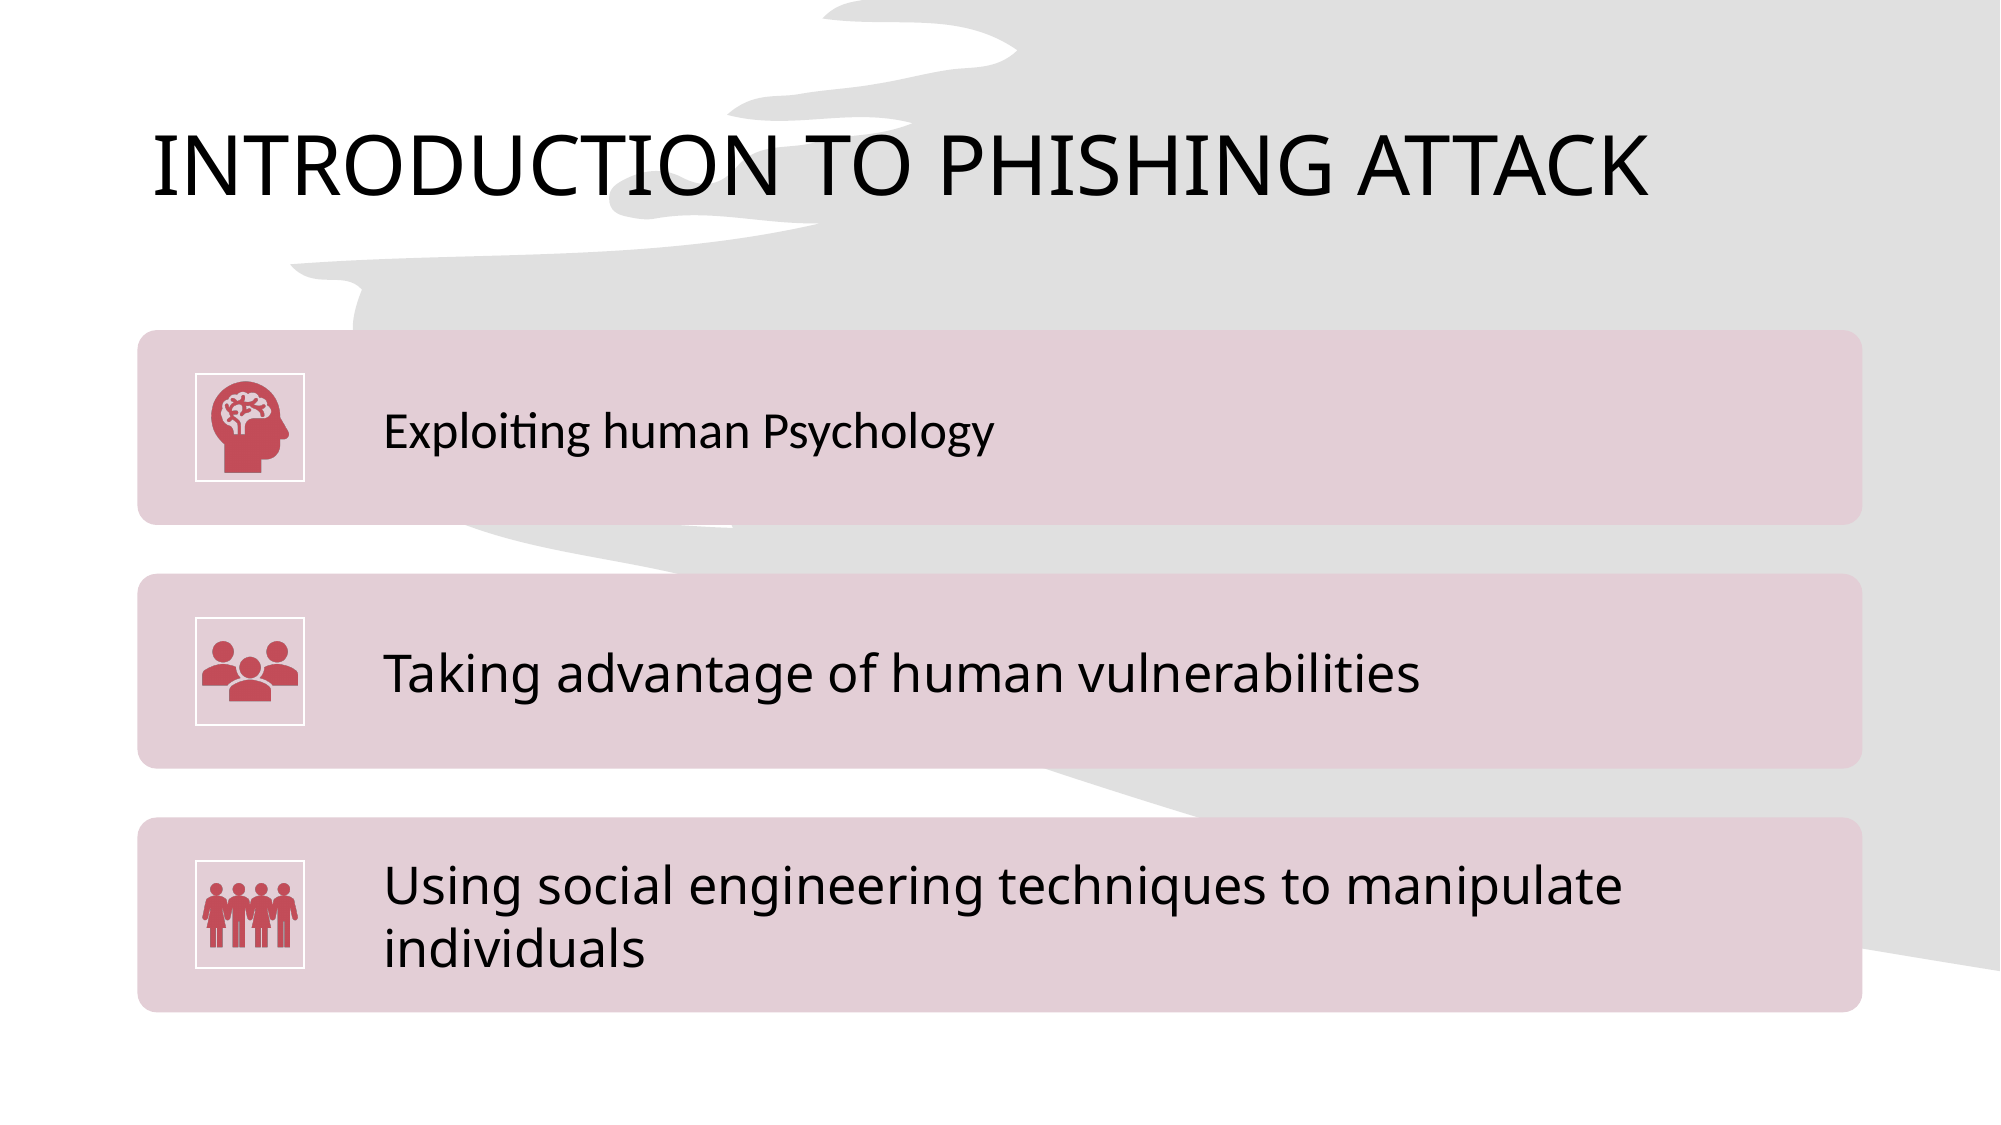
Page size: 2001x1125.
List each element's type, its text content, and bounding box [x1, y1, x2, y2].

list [137, 329, 1863, 1013]
text_box [0, 0, 2000, 1125]
title INTRODUCTION TO PHISHING ATTACK [137, 59, 1863, 278]
text_box [311, 0, 2000, 972]
